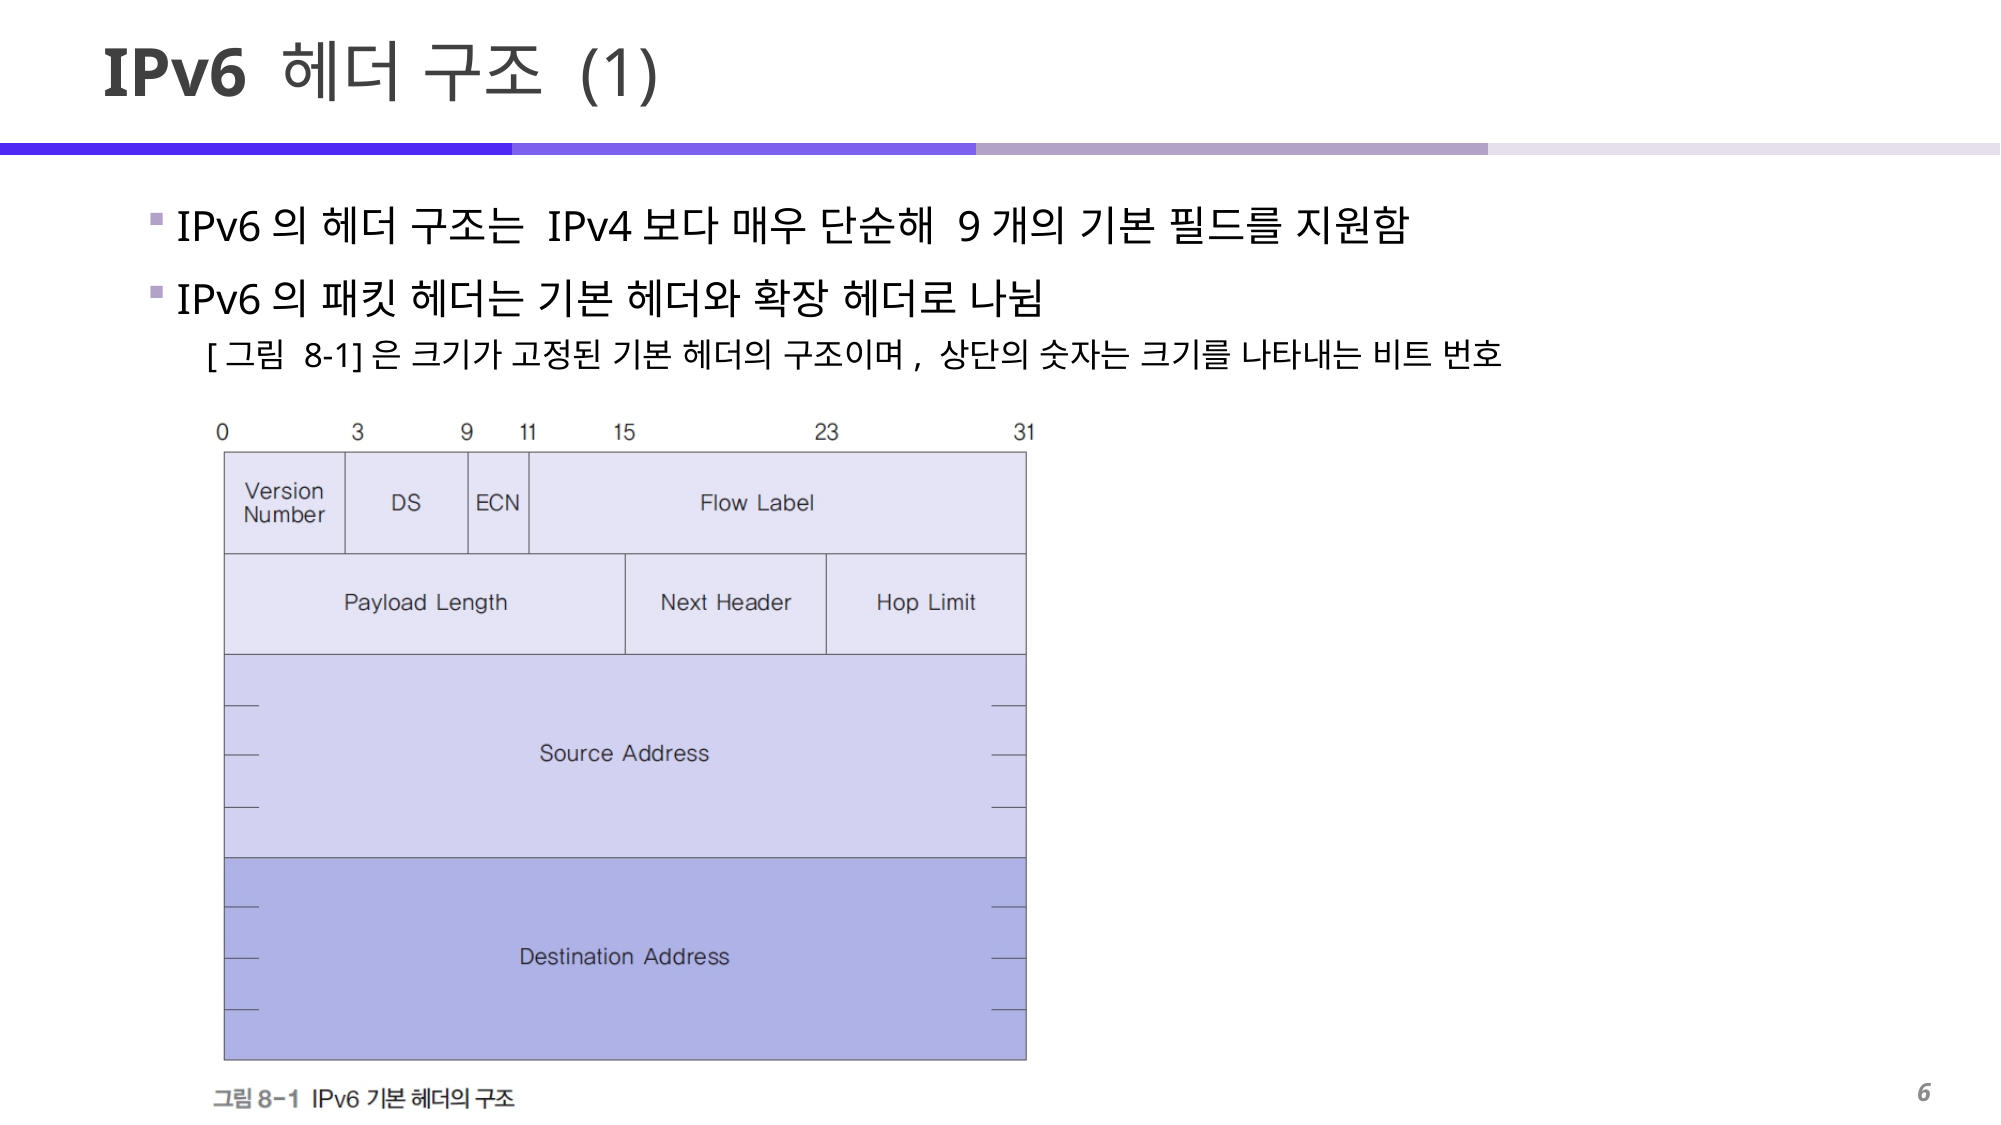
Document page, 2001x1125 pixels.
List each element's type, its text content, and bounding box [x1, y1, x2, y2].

title IPv6 헤더 구조 (1) [88, 18, 1920, 122]
list IPv6의 헤더 구조는 IPv4보다 매우 단순해 9개의 기본 필드를 지원함 IPv6의 패킷 헤더는 기본 헤더와 확장 헤더로 나뉨 [그림 8-1]은 크기가 고정된 기본 헤더의 구조이며, 상단의 숫자는 크기를 나타내는 비트 번호 [88, 176, 1920, 1083]
picture [212, 412, 1046, 1113]
